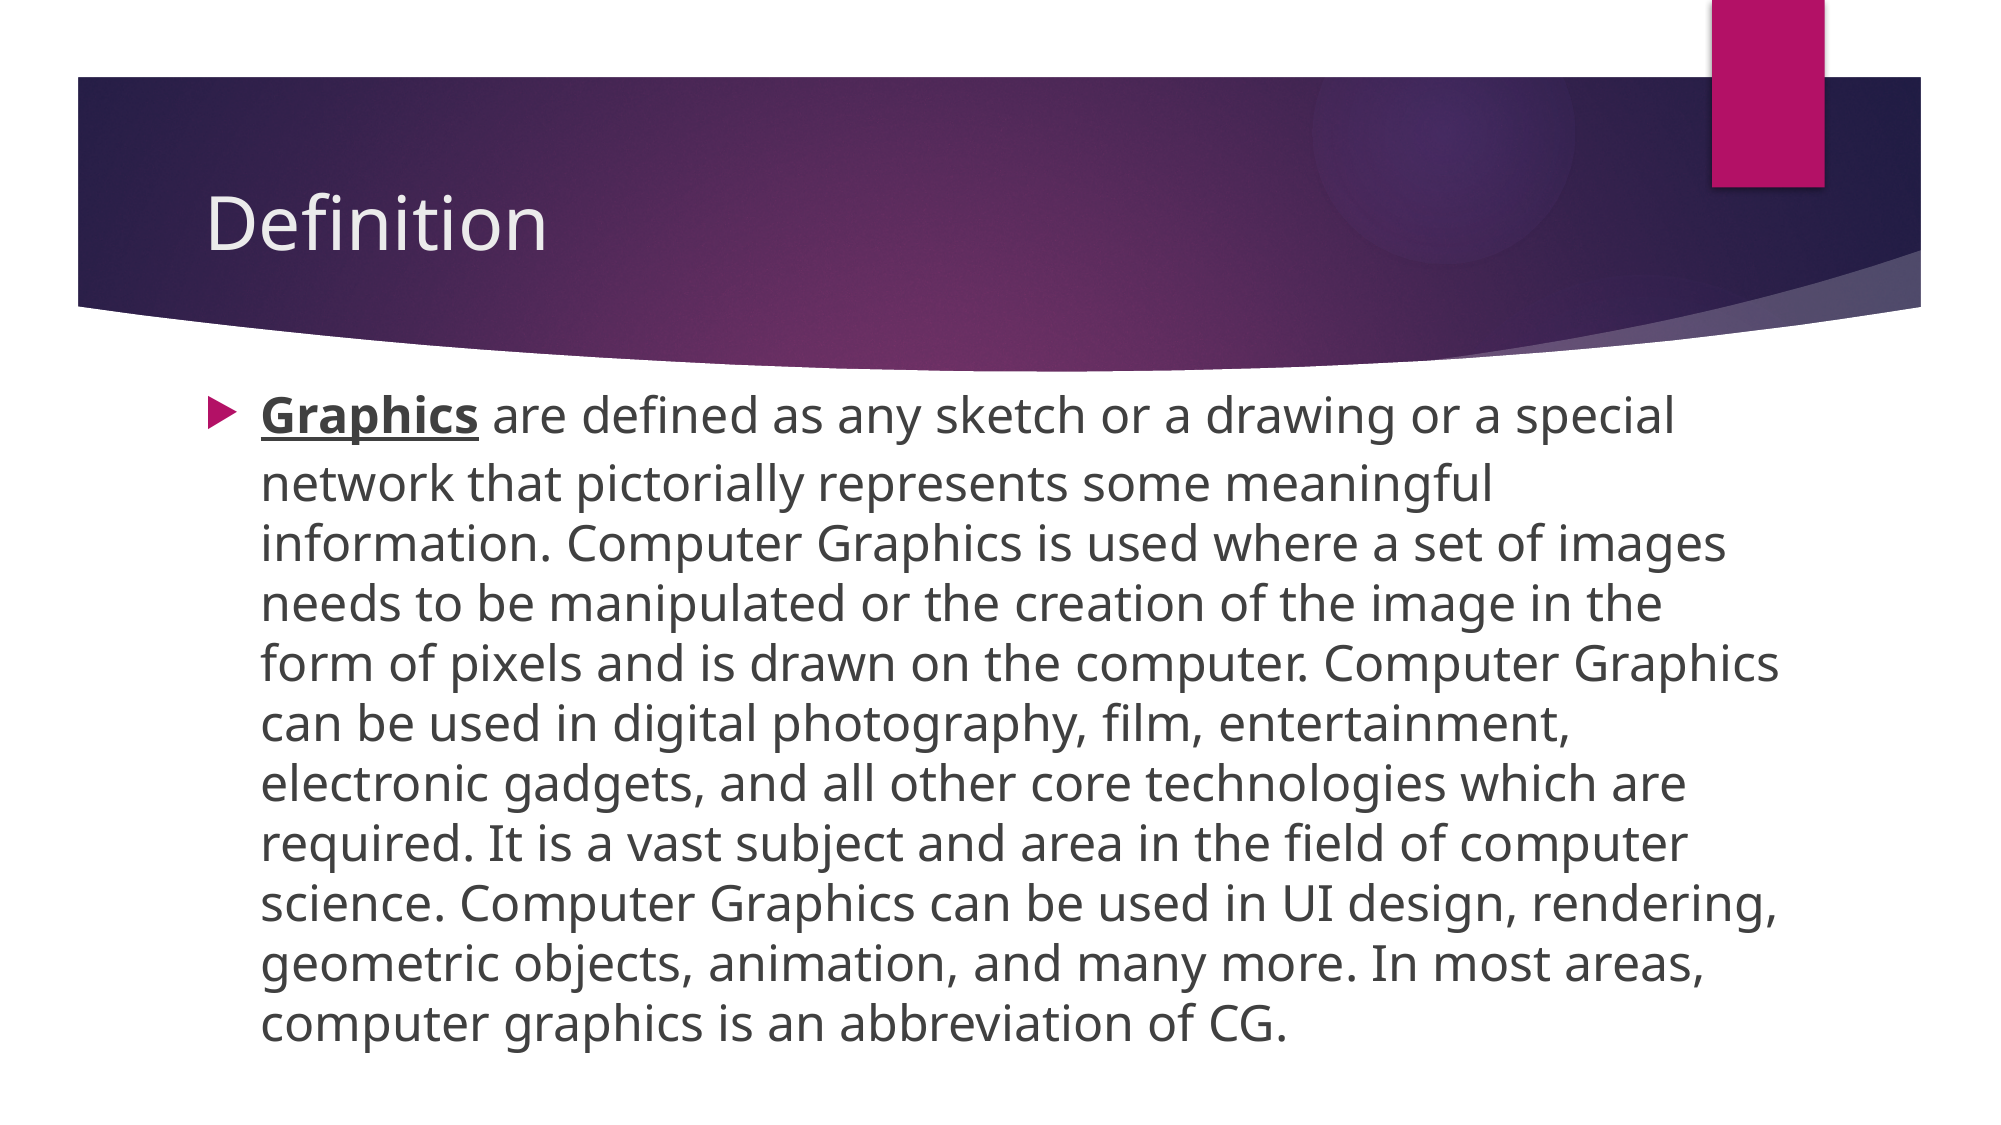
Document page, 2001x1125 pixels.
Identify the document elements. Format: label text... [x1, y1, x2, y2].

title Definition [189, 162, 1627, 279]
list Graphics are defined as any sketch or a drawing or a special network that pictorially represents some meaningful information. Computer Graphics is used where a set of images needs to be manipulated or the creation of the image in the form of pixels and is drawn on the computer. Computer Graphics can be used in digital photography, film, entertainment, electronic gadgets, and all other core technologies which are required. It is a vast subject and area in the field of computer science. Computer Graphics can be used in UI design, rendering, geometric objects, animation, and many more. In most areas, computer graphics is an abbreviation of CG. [189, 376, 1805, 1074]
